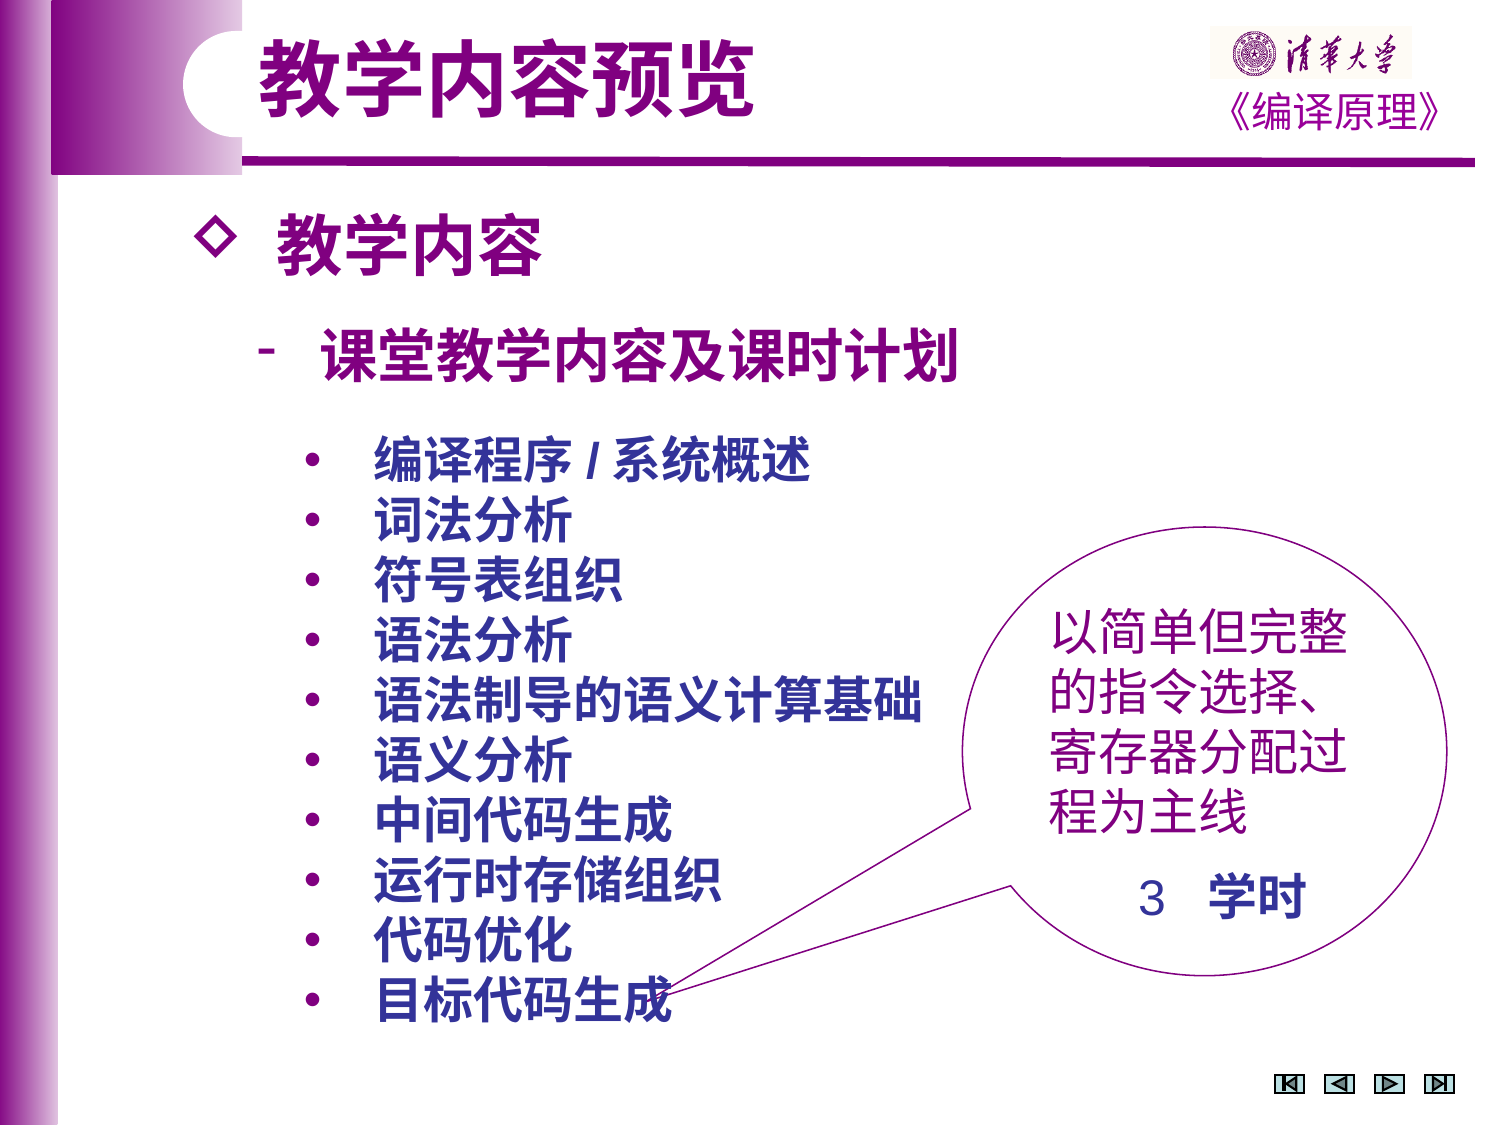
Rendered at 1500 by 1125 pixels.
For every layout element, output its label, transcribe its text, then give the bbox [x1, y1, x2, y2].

text_box 教学内容 [171, 196, 1282, 292]
text_box [1374, 1074, 1405, 1093]
text_box [1324, 1074, 1355, 1093]
picture [1210, 26, 1412, 79]
text_box 课堂教学内容及课时计划 [242, 311, 1258, 398]
text_box [1274, 1074, 1305, 1093]
text_box 以简单但完整的指令选择、寄存器分配过程为主线 3 学时 [1093, 527, 1447, 976]
text_box 编译程序/系统概述 词法分析 符号表组织 语法分析 语法制导的语义计算基础 语义分析 中间代码生成 运行时存储组织 代码优化 目标代码生成 [289, 421, 1093, 1037]
text_box 教学内容预览 [243, 31, 774, 136]
text_box [1424, 1074, 1455, 1093]
